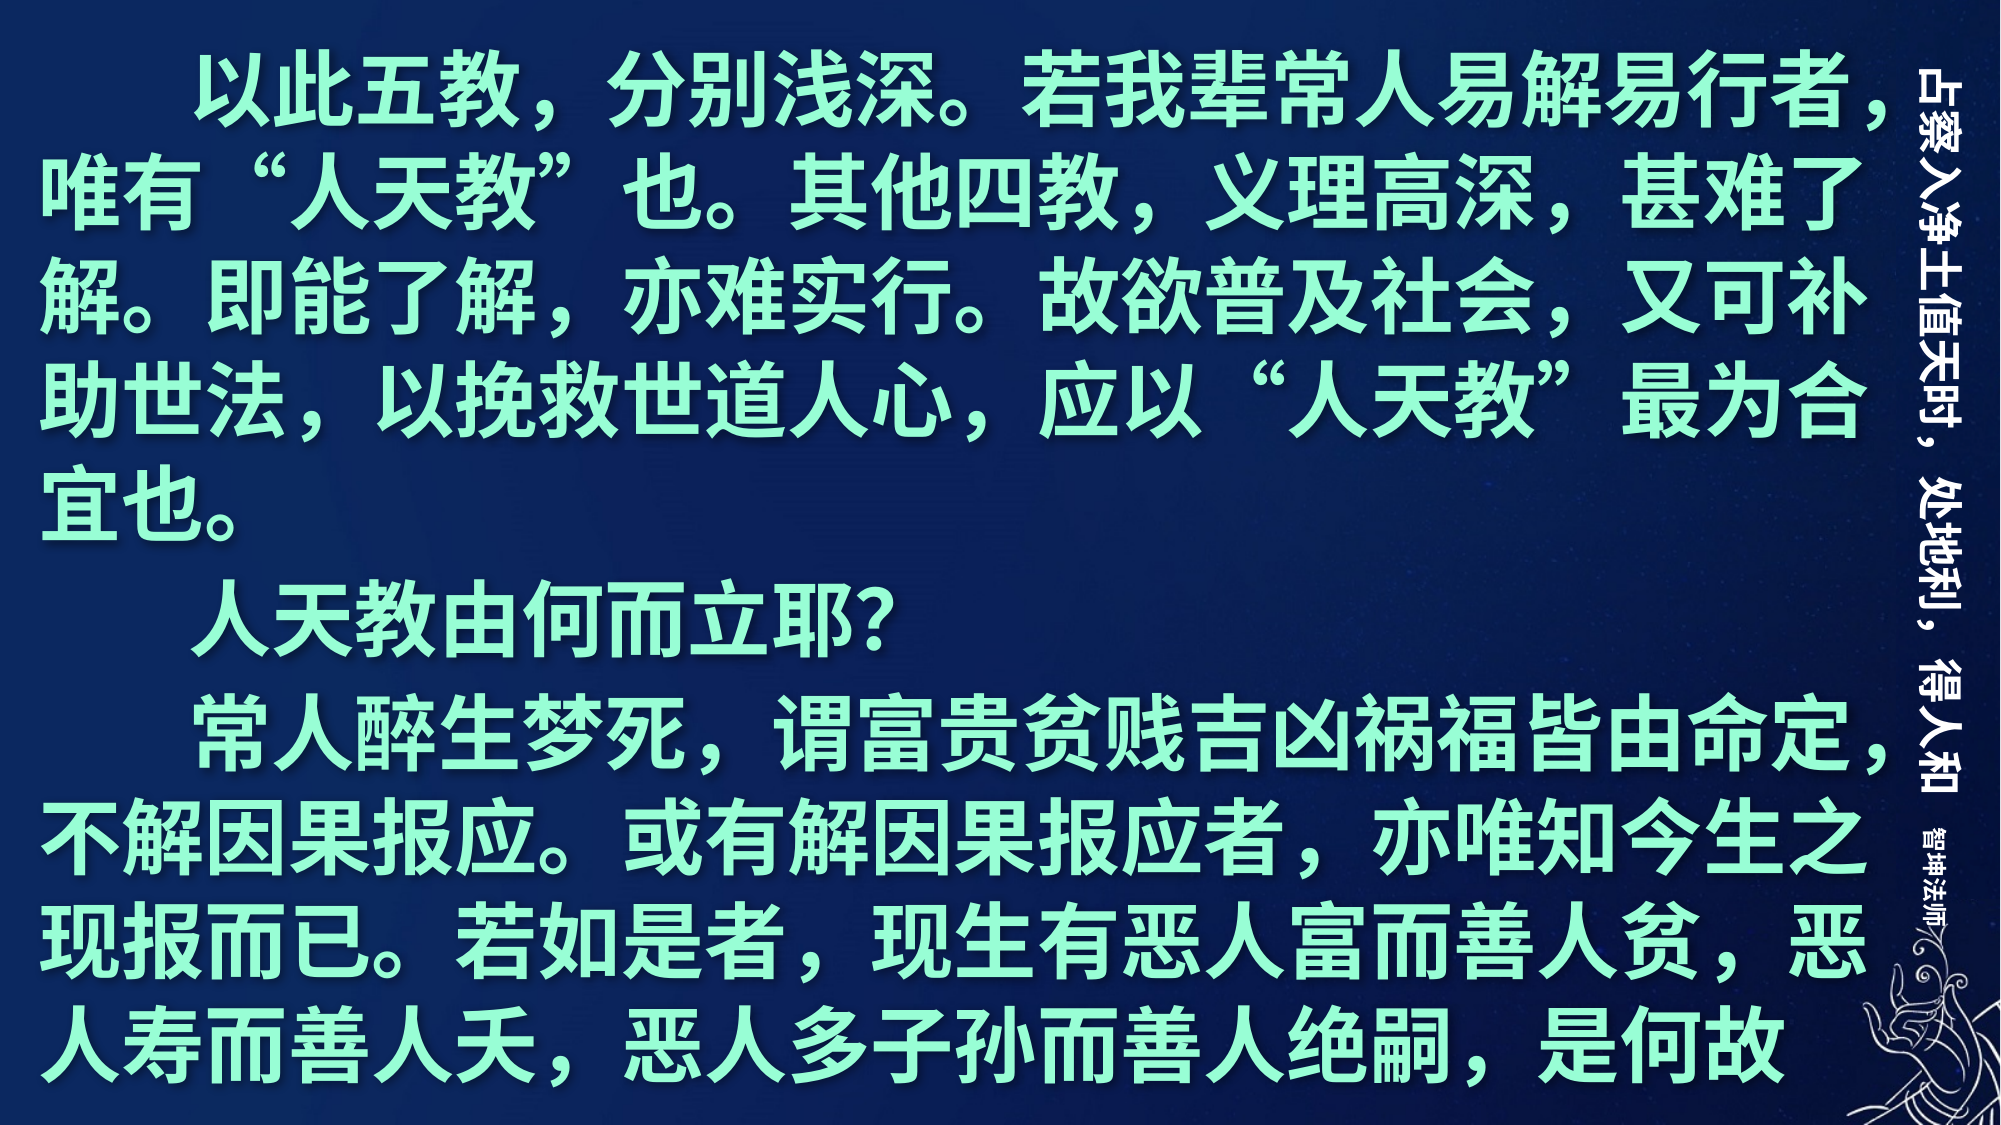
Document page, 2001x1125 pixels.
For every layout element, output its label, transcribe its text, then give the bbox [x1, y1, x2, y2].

list 以此五教，分别浅深。若我辈常人易解易行者，唯有“人天教”也。其他四教，义理高深，甚难了解。即能了解，亦难实行。故欲普及社会，又可补助世法，以挽救世道人心，应以“人天教”最为合宜也。 人天教由何而立耶？ 常人醉生梦死，谓富贵贫贱吉凶祸福皆由命定，不解因果报应。或有解因果报应者，亦唯知今生之现报而已。若如是者，现生有恶人富而善人贫，恶人寿而善人夭，恶人多子孙而善人绝嗣，是何故 [23, 25, 1914, 1103]
picture [0, 0, 2001, 1125]
